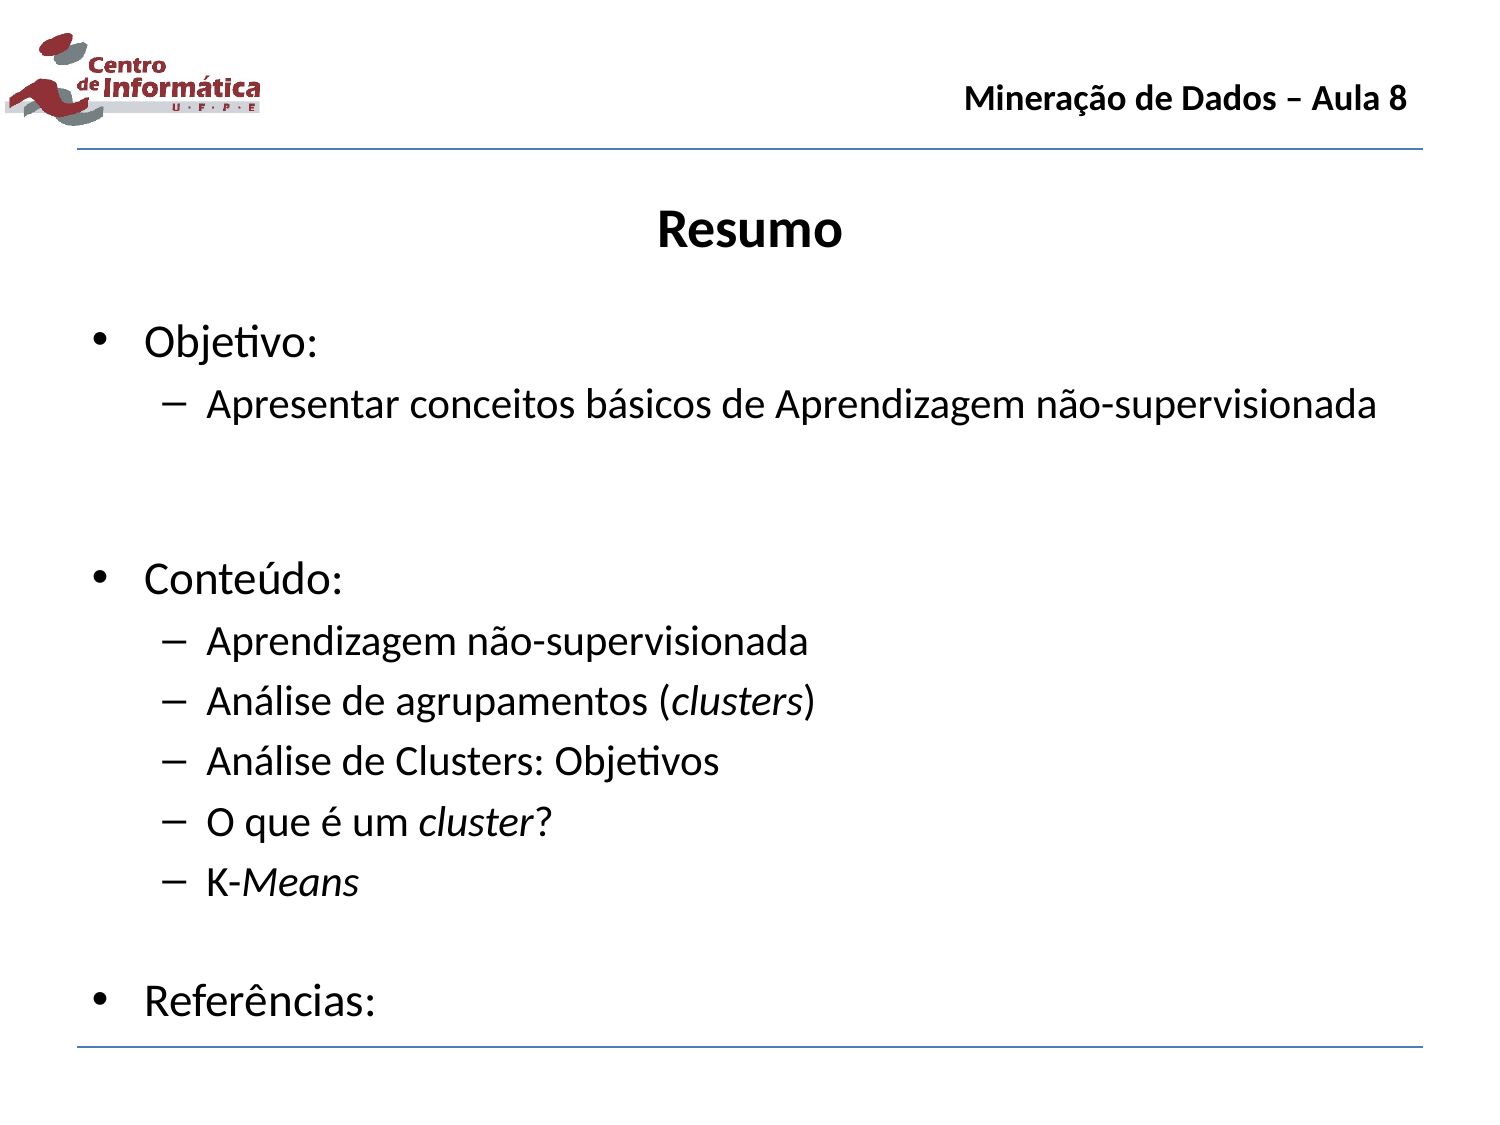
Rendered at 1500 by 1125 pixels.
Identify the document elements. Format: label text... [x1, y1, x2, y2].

list Mineração de Dados – Aula 8 [301, 66, 1424, 126]
list Objetivo: Apresentar conceitos básicos de Aprendizagem não-supervisionada Conteúdo: Aprendizagem não-supervisionada Análise de agrupamentos (clusters) Análise de Clusters: Objetivos O que é um cluster? K-Means Referências: [76, 302, 1424, 1047]
list Resumo [76, 184, 1424, 268]
picture [5, 33, 260, 126]
